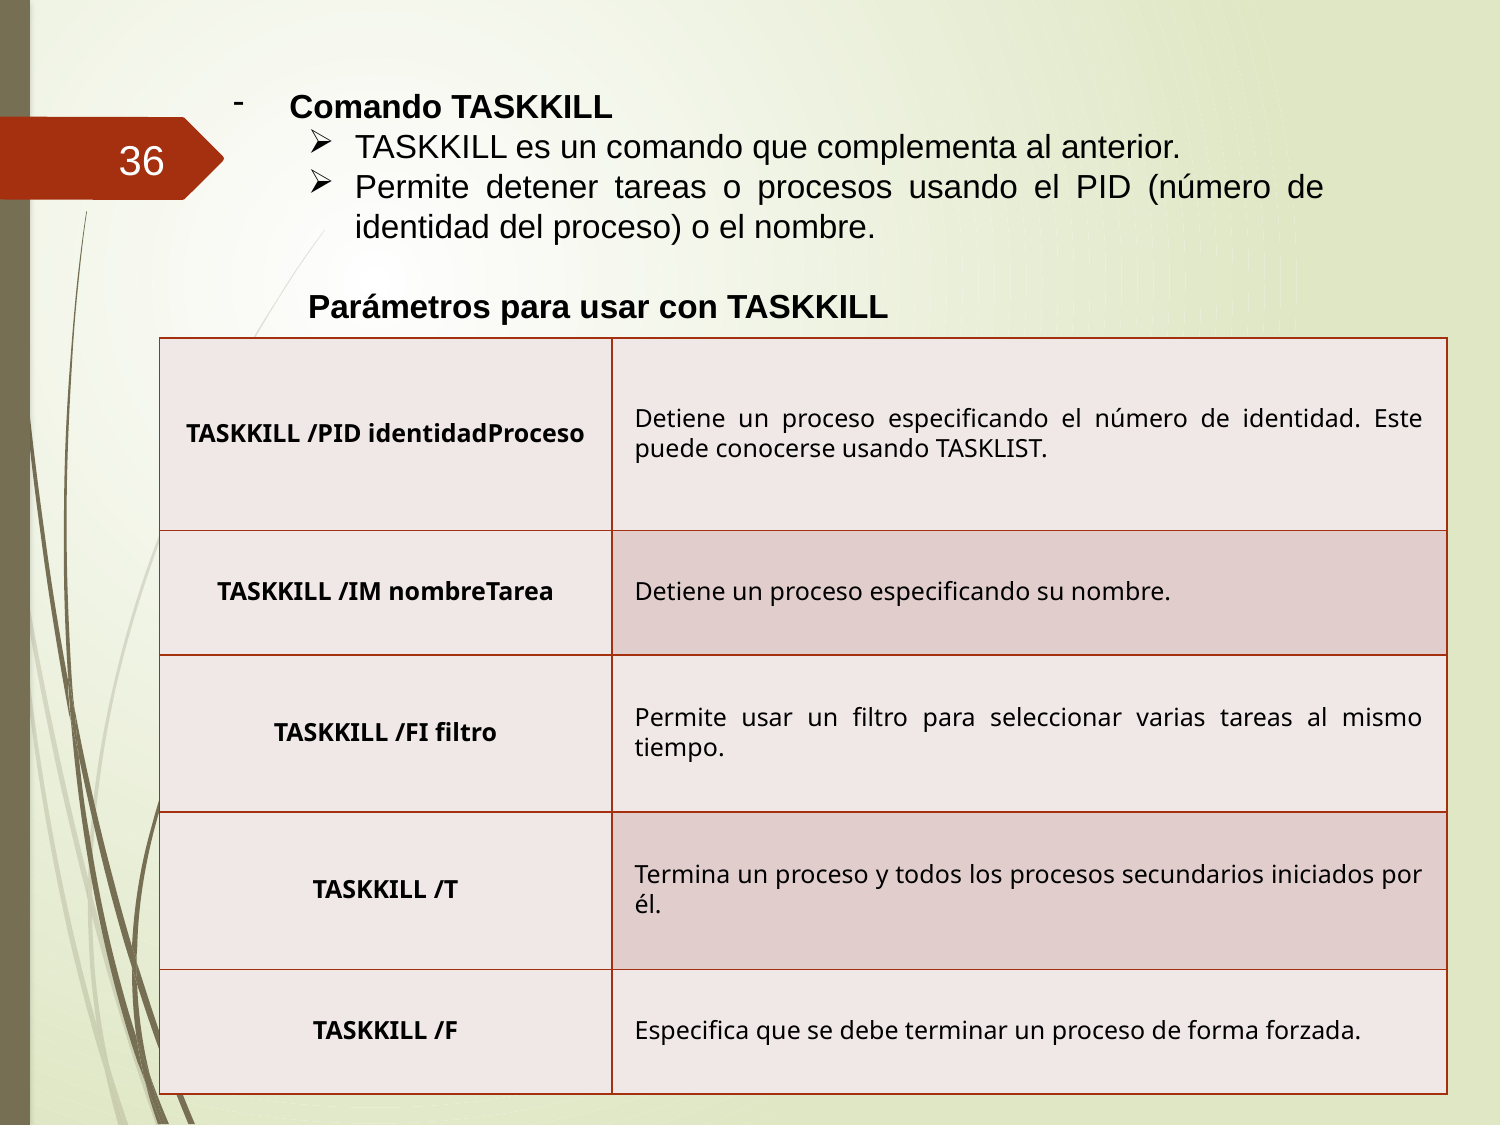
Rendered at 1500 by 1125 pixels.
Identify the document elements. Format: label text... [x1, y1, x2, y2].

table_cell TASKKILL /FI filtro [160, 656, 611, 811]
table_cell TASKKILL /F [160, 970, 611, 1093]
table_cell Especifica que se debe terminar un proceso de forma forzada. [613, 970, 1446, 1093]
table_cell Detiene un proceso especificando su nombre. [613, 531, 1446, 654]
table_header TASKKILL /PID identidadProceso [160, 339, 611, 530]
table_cell TASKKILL /IM nombreTarea [160, 531, 611, 654]
table_cell Permite usar un filtro para seleccionar varias tareas al mismo tiempo. [613, 656, 1446, 811]
table_cell Termina un proceso y todos los procesos secundarios iniciados por él. [613, 813, 1446, 969]
slide_number 36 [83, 129, 180, 189]
text_box Comando TASKKILL TASKKILL es un comando que complementa al anterior. Permite detener tareas o procesos usando el PID (número de identidad del proceso) o el nombre. Parámetros para usar con TASKKILL [218, 78, 1341, 333]
table_header Detiene un proceso especificando el número de identidad. Este puede conocerse usando TASKLIST. [613, 339, 1446, 530]
table_cell TASKKILL /T [160, 813, 611, 969]
